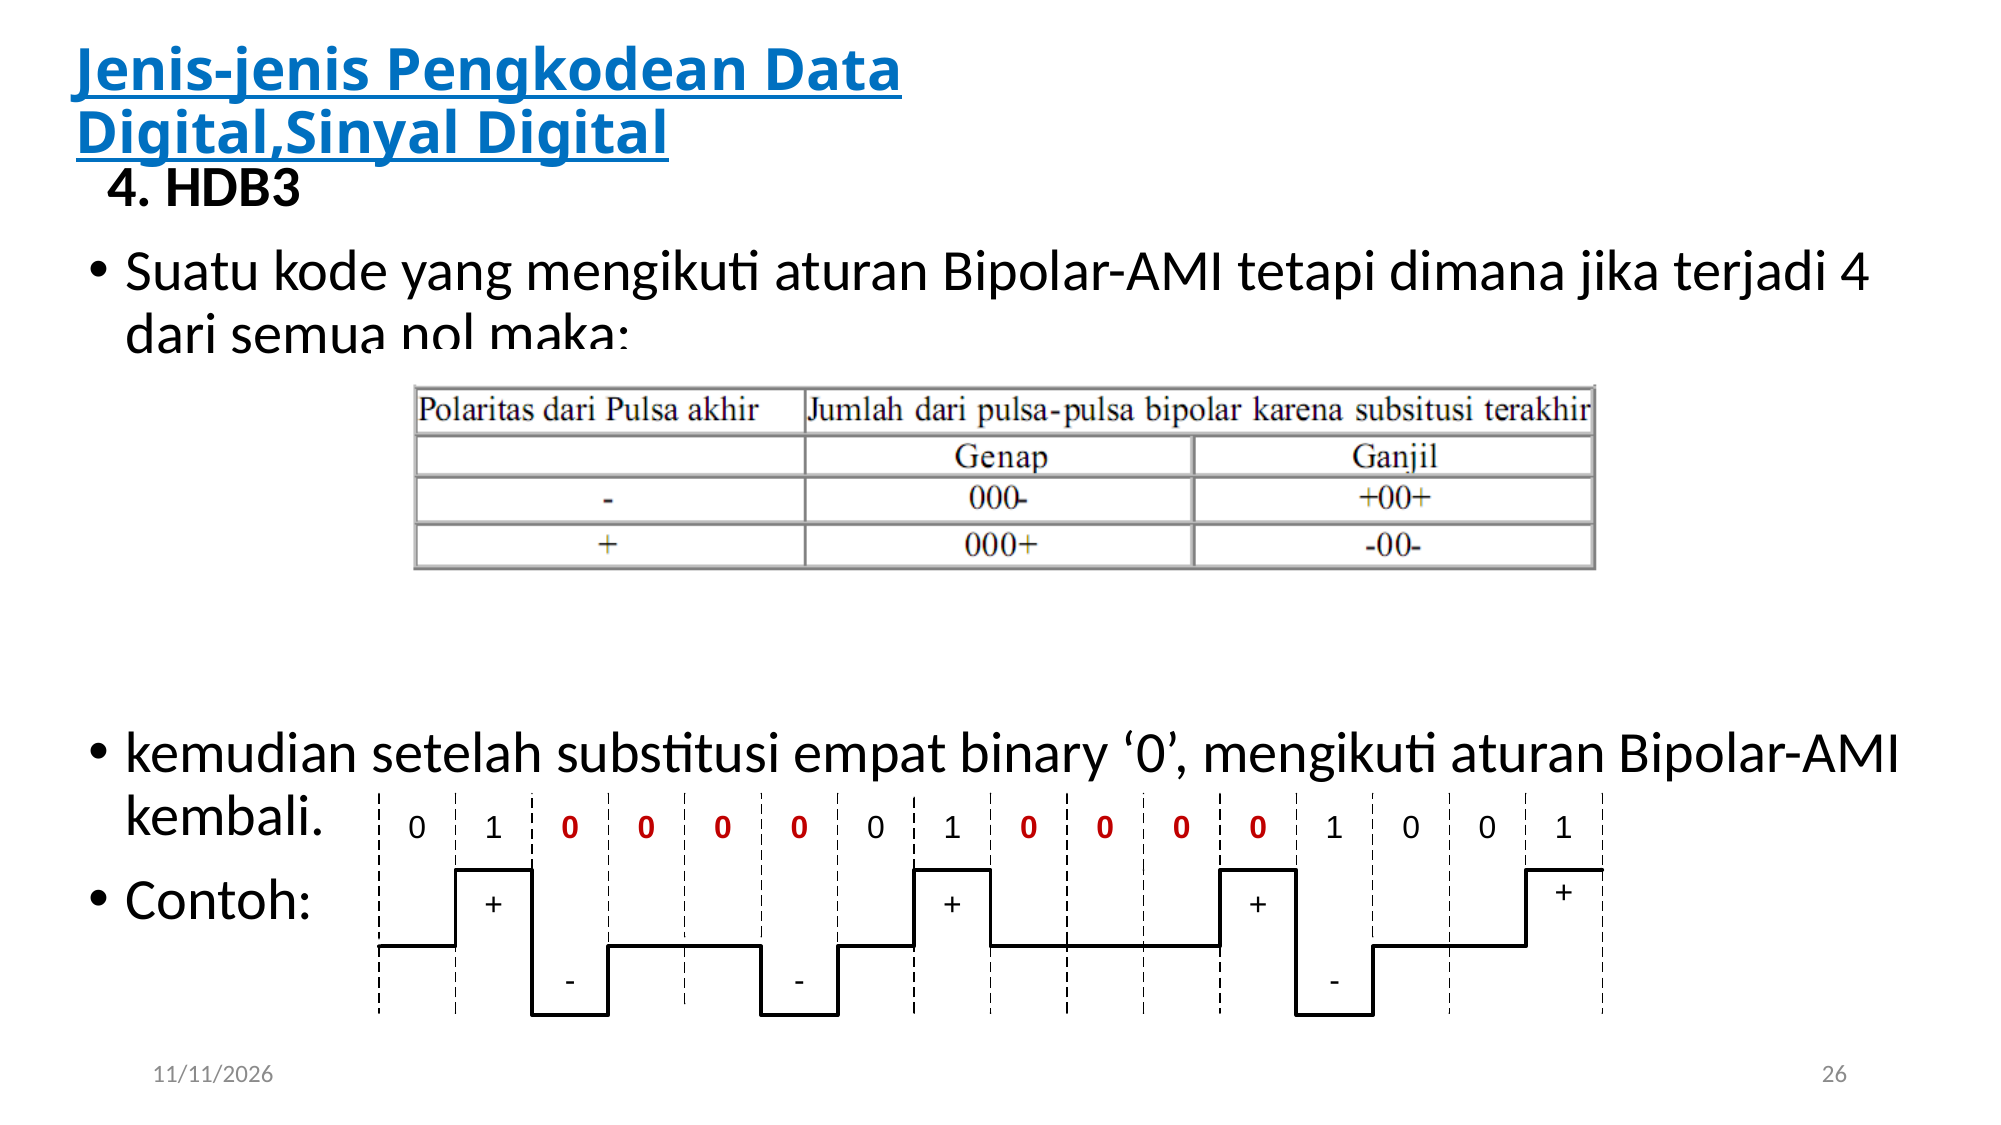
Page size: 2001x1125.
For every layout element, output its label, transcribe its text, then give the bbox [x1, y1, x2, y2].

title Jenis-jenis Pengkodean Data Digital,Sinyal Digital [60, 56, 1311, 149]
list 4. HDB3 Suatu kode yang mengikuti aturan Bipolar-AMI tetapi dimana jika terjadi 4 dari semua nol maka: kemudian setelah substitusi empat binary ‘0’, mengikuti aturan Bipolar-AMI kembali. Contoh: [73, 149, 1927, 1050]
slide_number 26 [1412, 1042, 1863, 1103]
picture [371, 349, 1612, 589]
picture [371, 786, 1610, 1024]
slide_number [137, 1042, 588, 1103]
